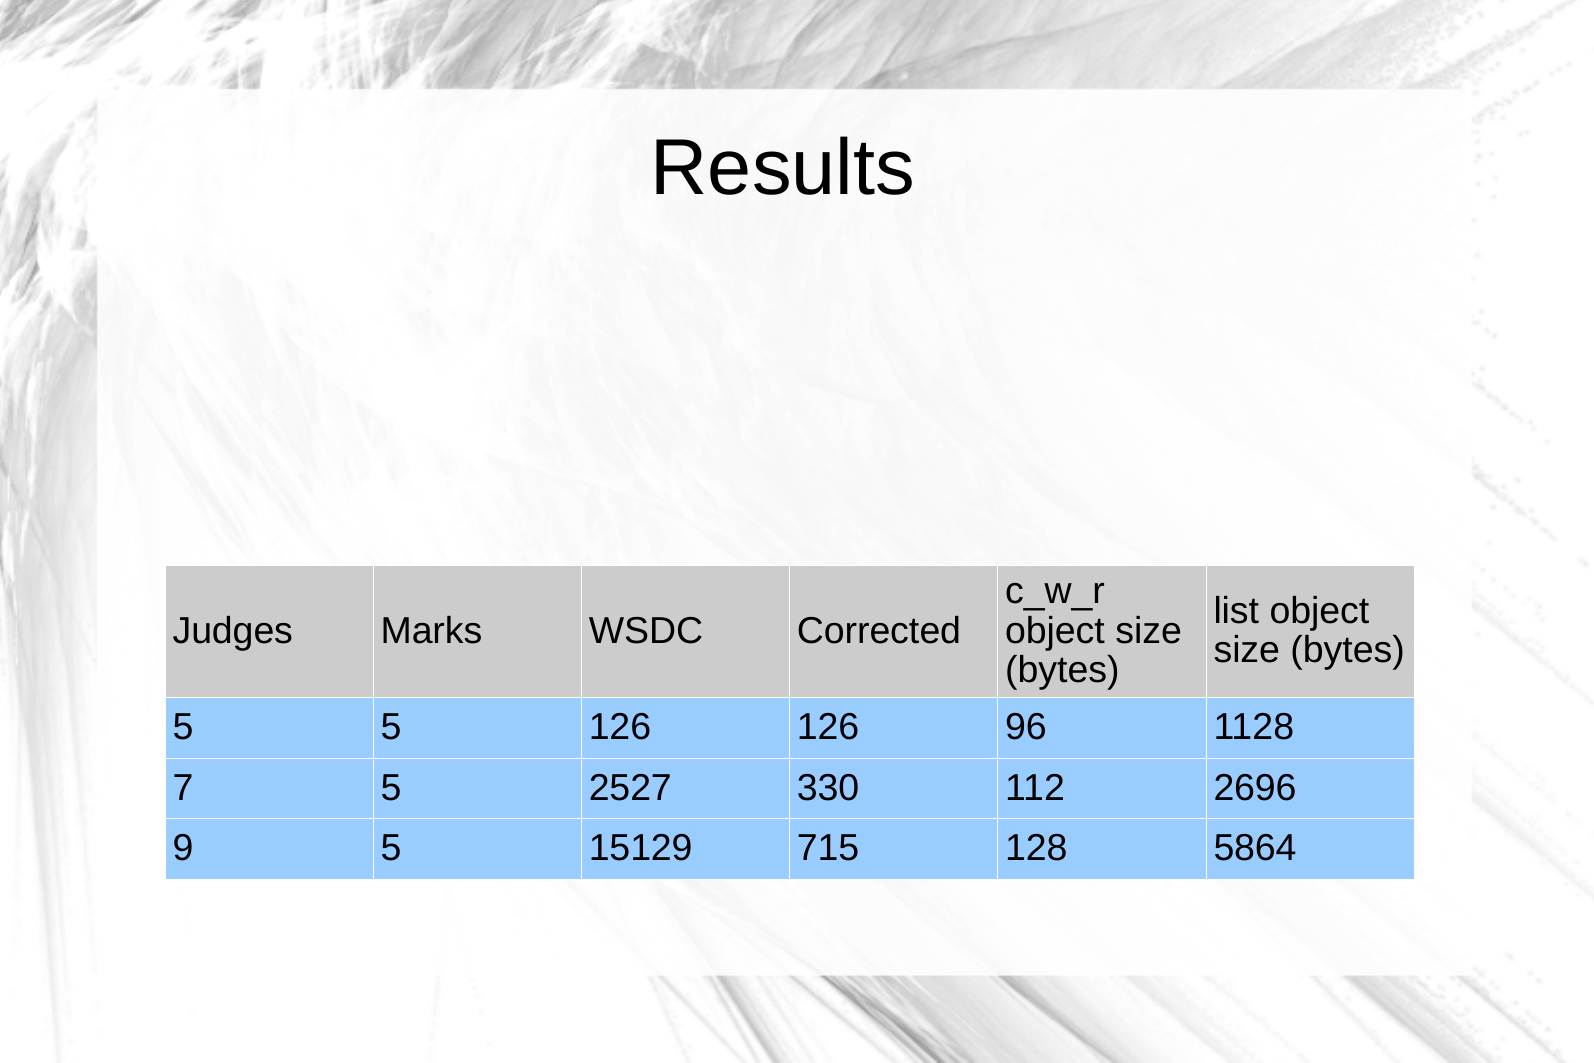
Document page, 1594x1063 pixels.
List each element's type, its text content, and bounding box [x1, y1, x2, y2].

table_cell 1128 [1207, 698, 1414, 758]
table_cell 5 [374, 819, 581, 879]
table_cell 7 [166, 759, 373, 818]
table_cell 112 [998, 759, 1206, 818]
table_cell 5864 [1207, 819, 1414, 879]
table_cell 5 [374, 698, 581, 758]
table_cell 330 [790, 759, 997, 818]
table_header Marks [374, 566, 581, 697]
table_cell 15129 [582, 819, 789, 879]
picture [0, 0, 1594, 1063]
table_cell 2527 [582, 759, 789, 818]
title Results [113, 95, 1453, 241]
table_header WSDC [582, 566, 789, 697]
table_cell 126 [582, 698, 789, 758]
table_cell 126 [790, 698, 997, 758]
table_cell 128 [998, 819, 1206, 879]
table_header c_w_r object size (bytes) [998, 566, 1206, 697]
table_cell 96 [998, 698, 1206, 758]
table_header Judges [166, 566, 373, 697]
table_cell 9 [166, 819, 373, 879]
table_cell 5 [166, 698, 373, 758]
table_cell 5 [374, 759, 581, 818]
table_cell 715 [790, 819, 997, 879]
table_header Corrected [790, 566, 997, 697]
table_header list object size (bytes) [1207, 566, 1414, 697]
table_cell 2696 [1207, 759, 1414, 818]
